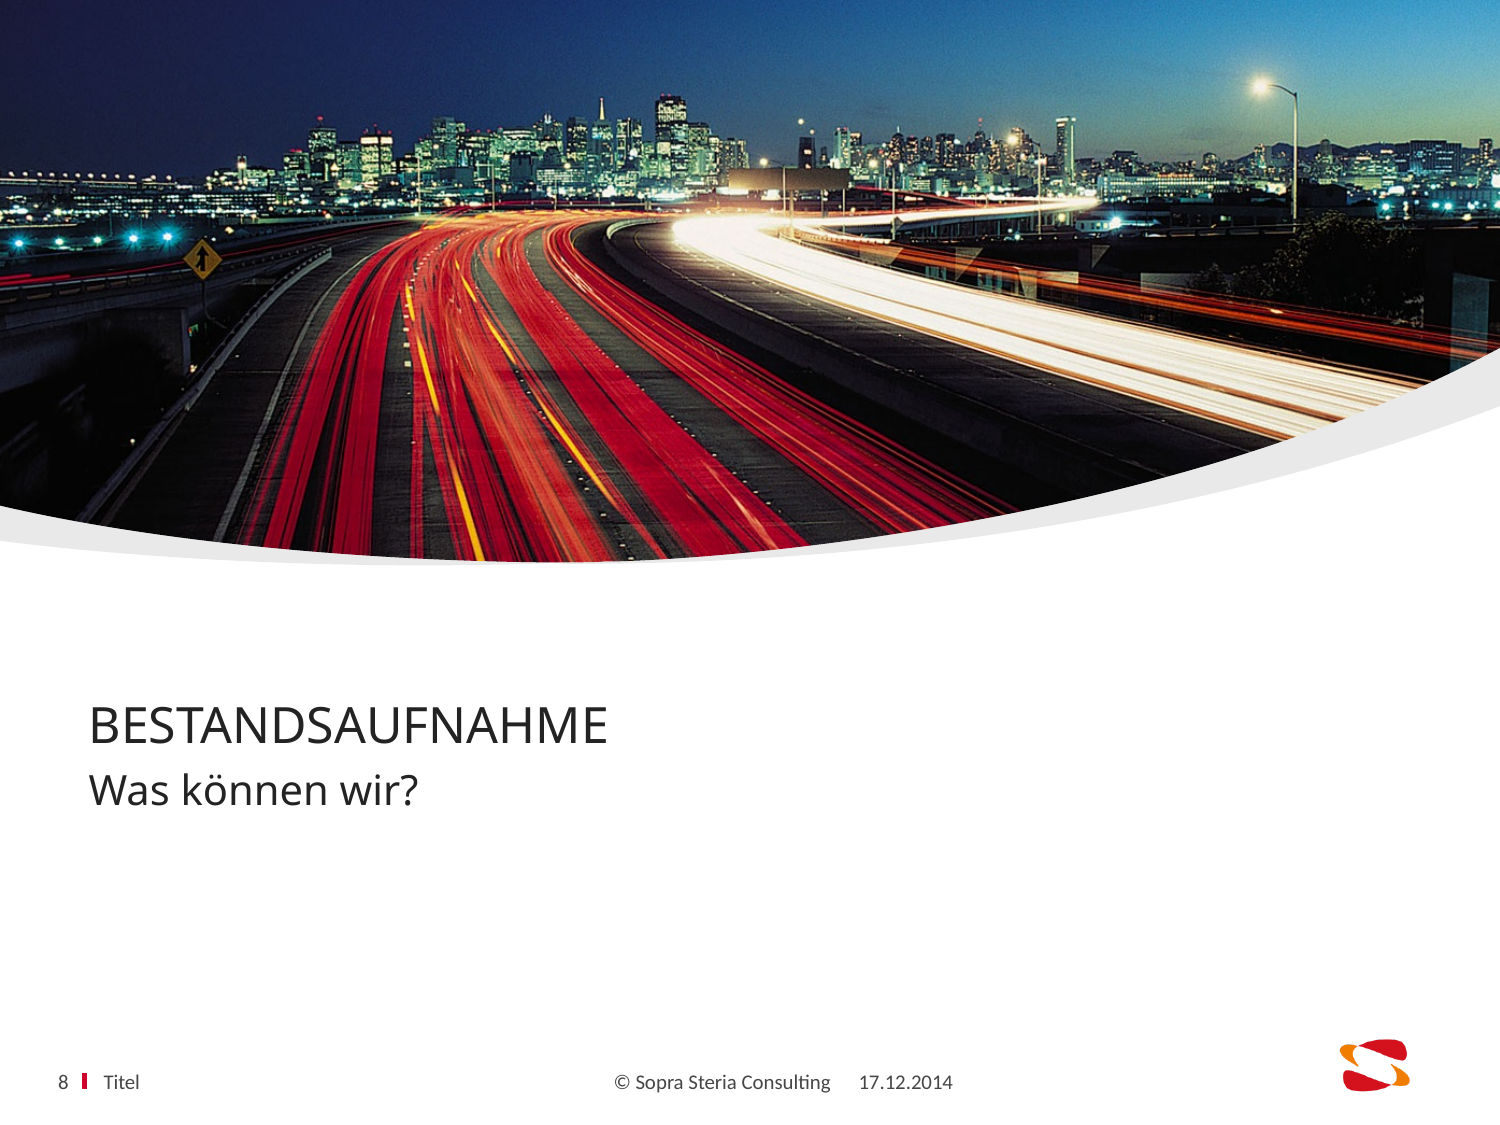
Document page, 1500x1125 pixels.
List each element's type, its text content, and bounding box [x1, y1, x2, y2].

subtitle Was können wir? [88, 763, 1152, 814]
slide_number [843, 1066, 1022, 1096]
picture [0, 0, 1500, 563]
picture [1328, 1031, 1421, 1099]
footer Titel [88, 1060, 595, 1102]
slide_number 8 [20, 1066, 69, 1096]
title Bestandsaufnahme [88, 692, 1152, 762]
